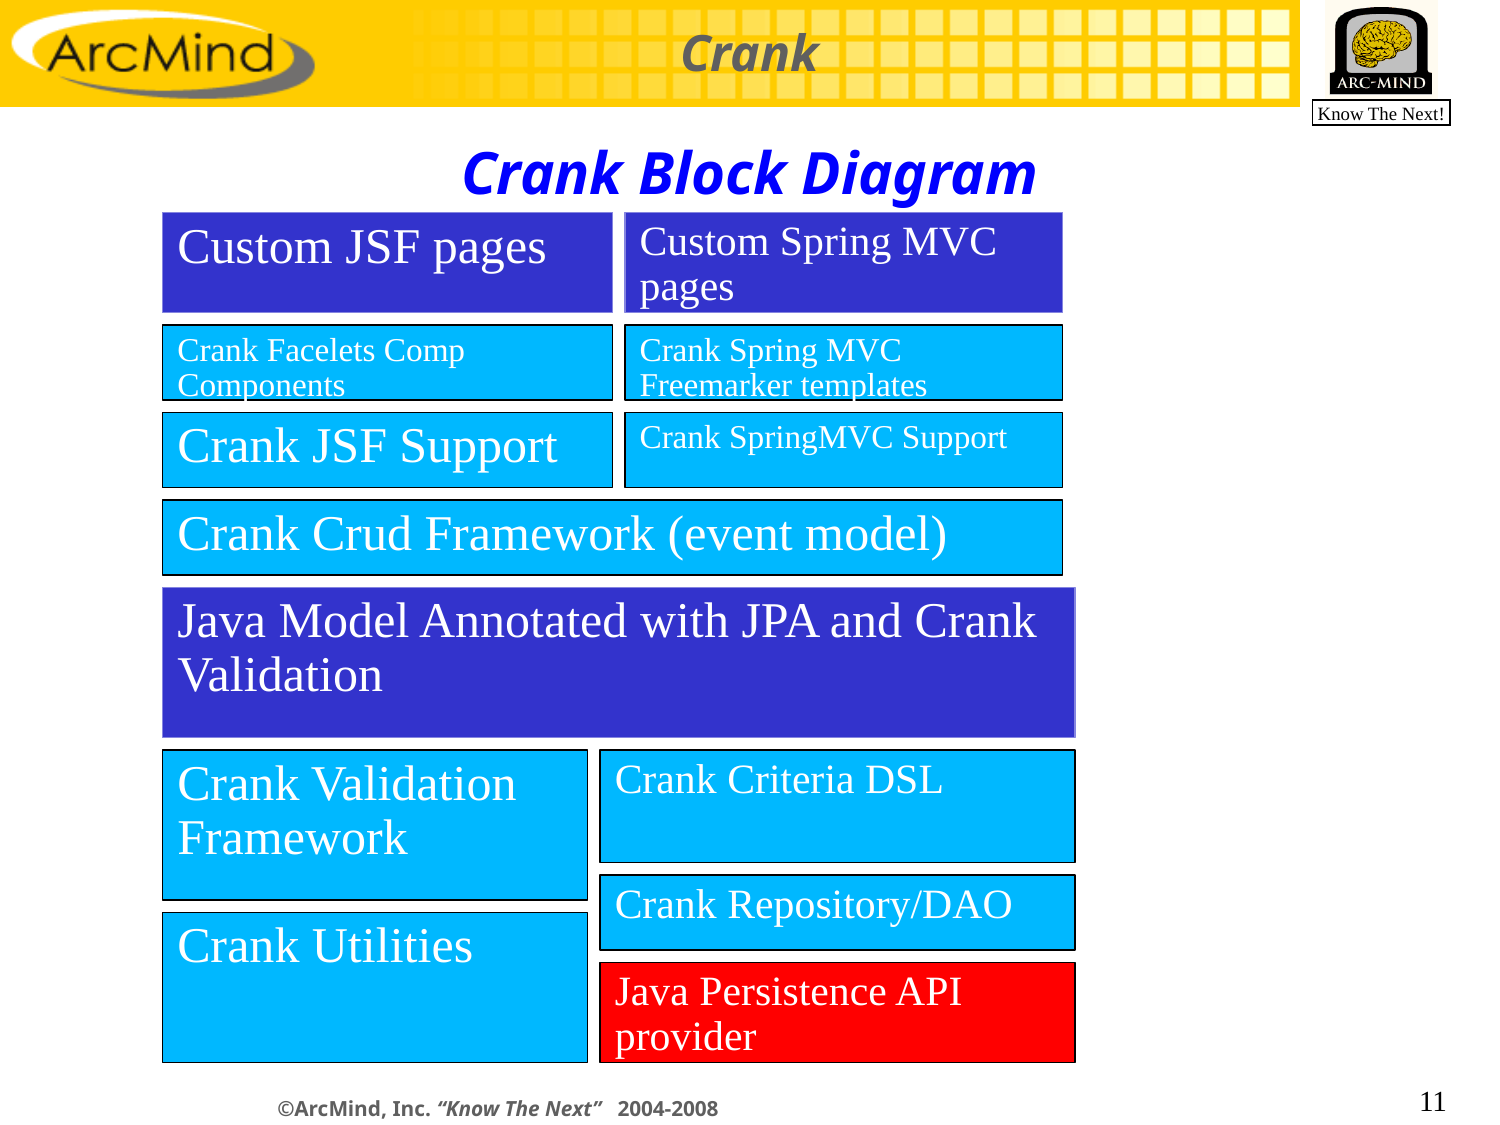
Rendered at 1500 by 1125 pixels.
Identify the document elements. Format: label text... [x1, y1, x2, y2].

text_box Custom JSF pages [162, 212, 613, 313]
text_box Crank Criteria DSL [600, 750, 1075, 863]
text_box Crank Validation Framework [162, 749, 588, 900]
text_box Crank Repository/DAO [600, 874, 1075, 950]
slide_number 11 [1149, 1074, 1463, 1125]
text_box Crank Spring MVC Freemarker templates [624, 324, 1063, 400]
text_box Crank Facelets Comp Components [162, 324, 613, 400]
title Crank Block Diagram [0, 115, 1500, 210]
text_box Crank Utilities [162, 912, 588, 1063]
text_box Crank JSF Support [162, 412, 613, 488]
footer ©ArcMind, Inc. “Know The Next” 2004-2008 [262, 1087, 1149, 1125]
text_box Custom Spring MVC pages [624, 212, 1063, 313]
text_box Crank Crud Framework (event model) [162, 499, 1063, 575]
picture [1325, 0, 1438, 99]
text_box Crank SpringMVC Support [624, 412, 1063, 488]
text_box Java Model Annotated with JPA and Crank Validation [162, 587, 1075, 738]
text_box Java Persistence API provider [600, 962, 1075, 1063]
picture [0, 0, 1300, 107]
